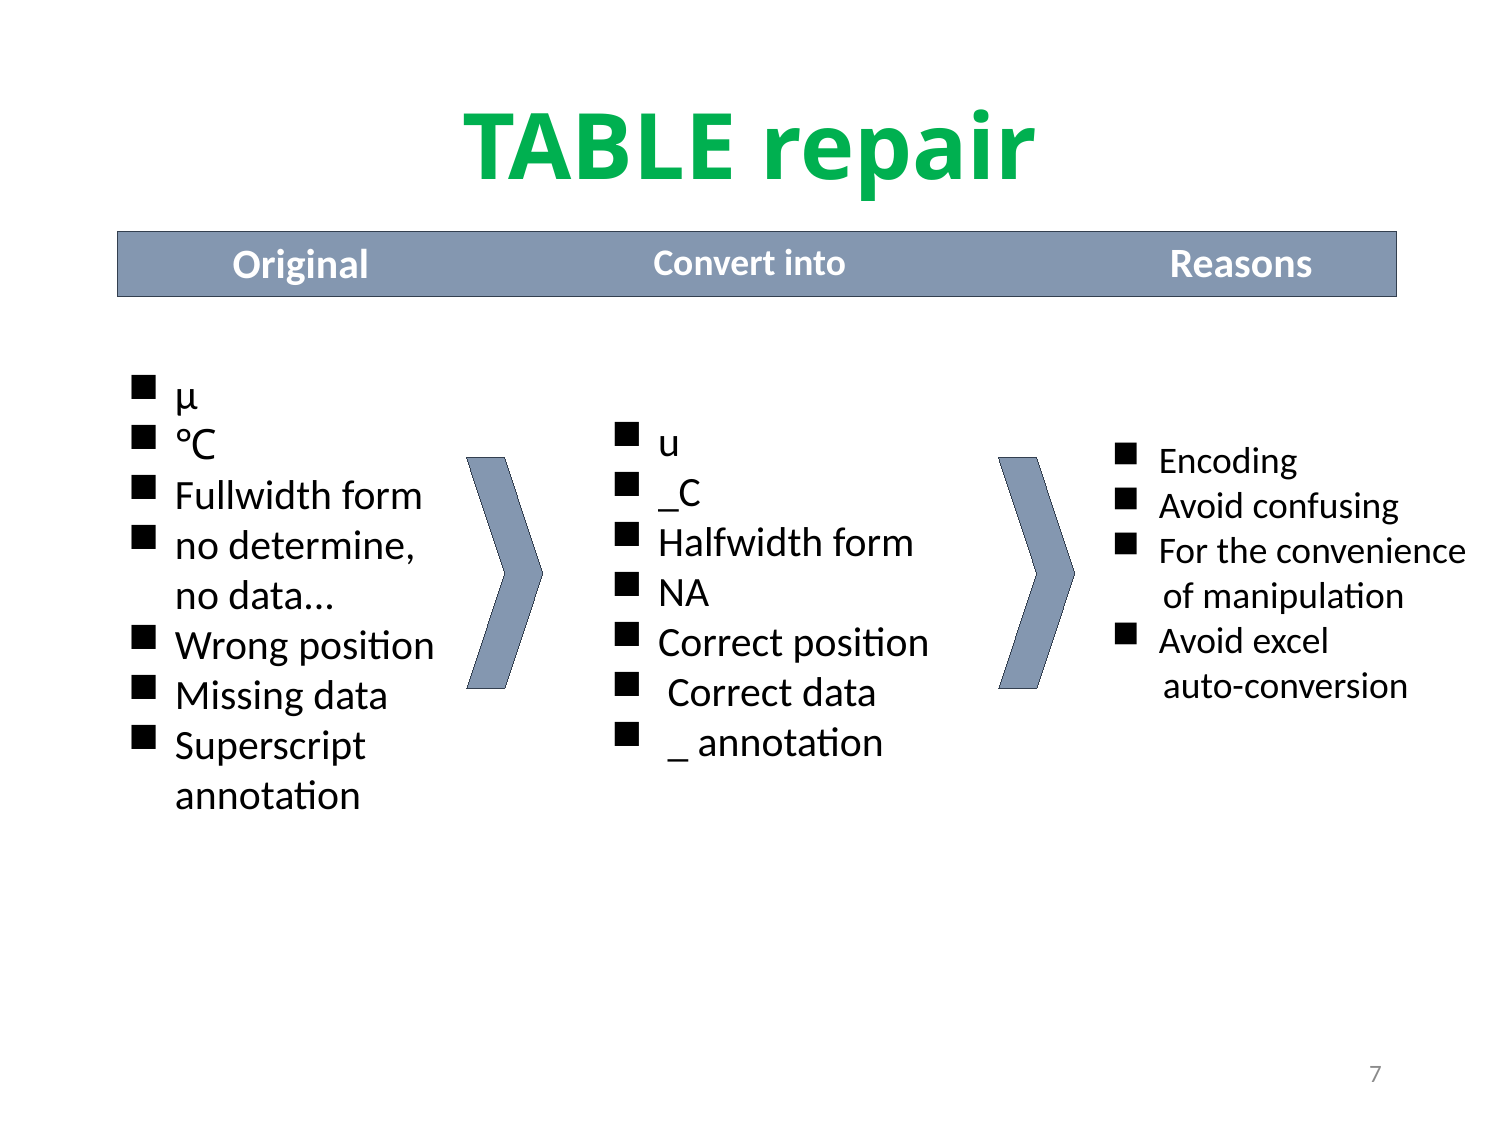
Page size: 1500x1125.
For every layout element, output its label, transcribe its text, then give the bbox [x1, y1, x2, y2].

text_box μ ℃ Fullwidth form no determine, no data... Wrong position Missing data Superscript annotation [113, 360, 462, 871]
text_box Original [218, 229, 385, 294]
text_box [466, 457, 543, 689]
text_box [117, 231, 1397, 297]
text_box Encoding Avoid confusing For the convenience of manipulation Avoid excel auto-conversion [1097, 428, 1483, 804]
text_box u _C Halfwidth form NA Correct position Correct data _ annotation [596, 407, 945, 822]
text_box Reasons [1155, 228, 1328, 294]
slide_number 7 [1059, 1042, 1397, 1103]
text_box [998, 457, 1075, 689]
text_box Convert into [638, 230, 862, 291]
title TABLE repair [103, 40, 1397, 259]
